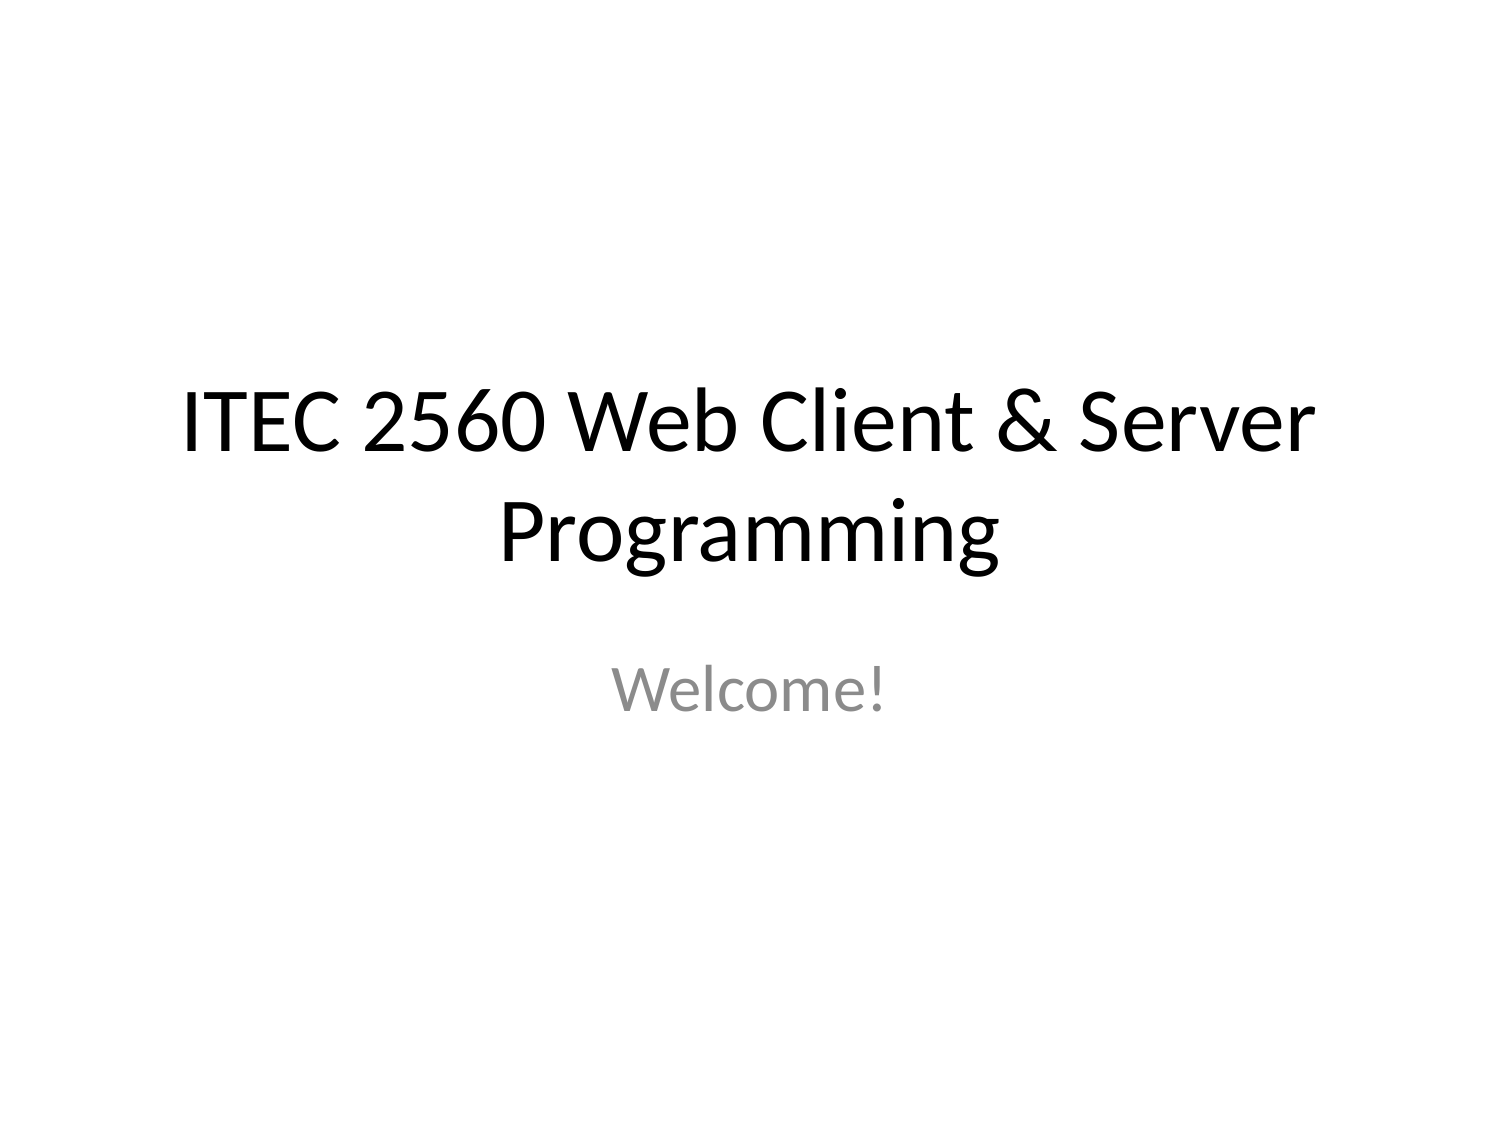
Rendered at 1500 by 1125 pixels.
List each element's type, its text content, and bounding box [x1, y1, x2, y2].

title ITEC 2560 Web Client & Server Programming [112, 349, 1388, 591]
subtitle Welcome! [225, 637, 1275, 925]
